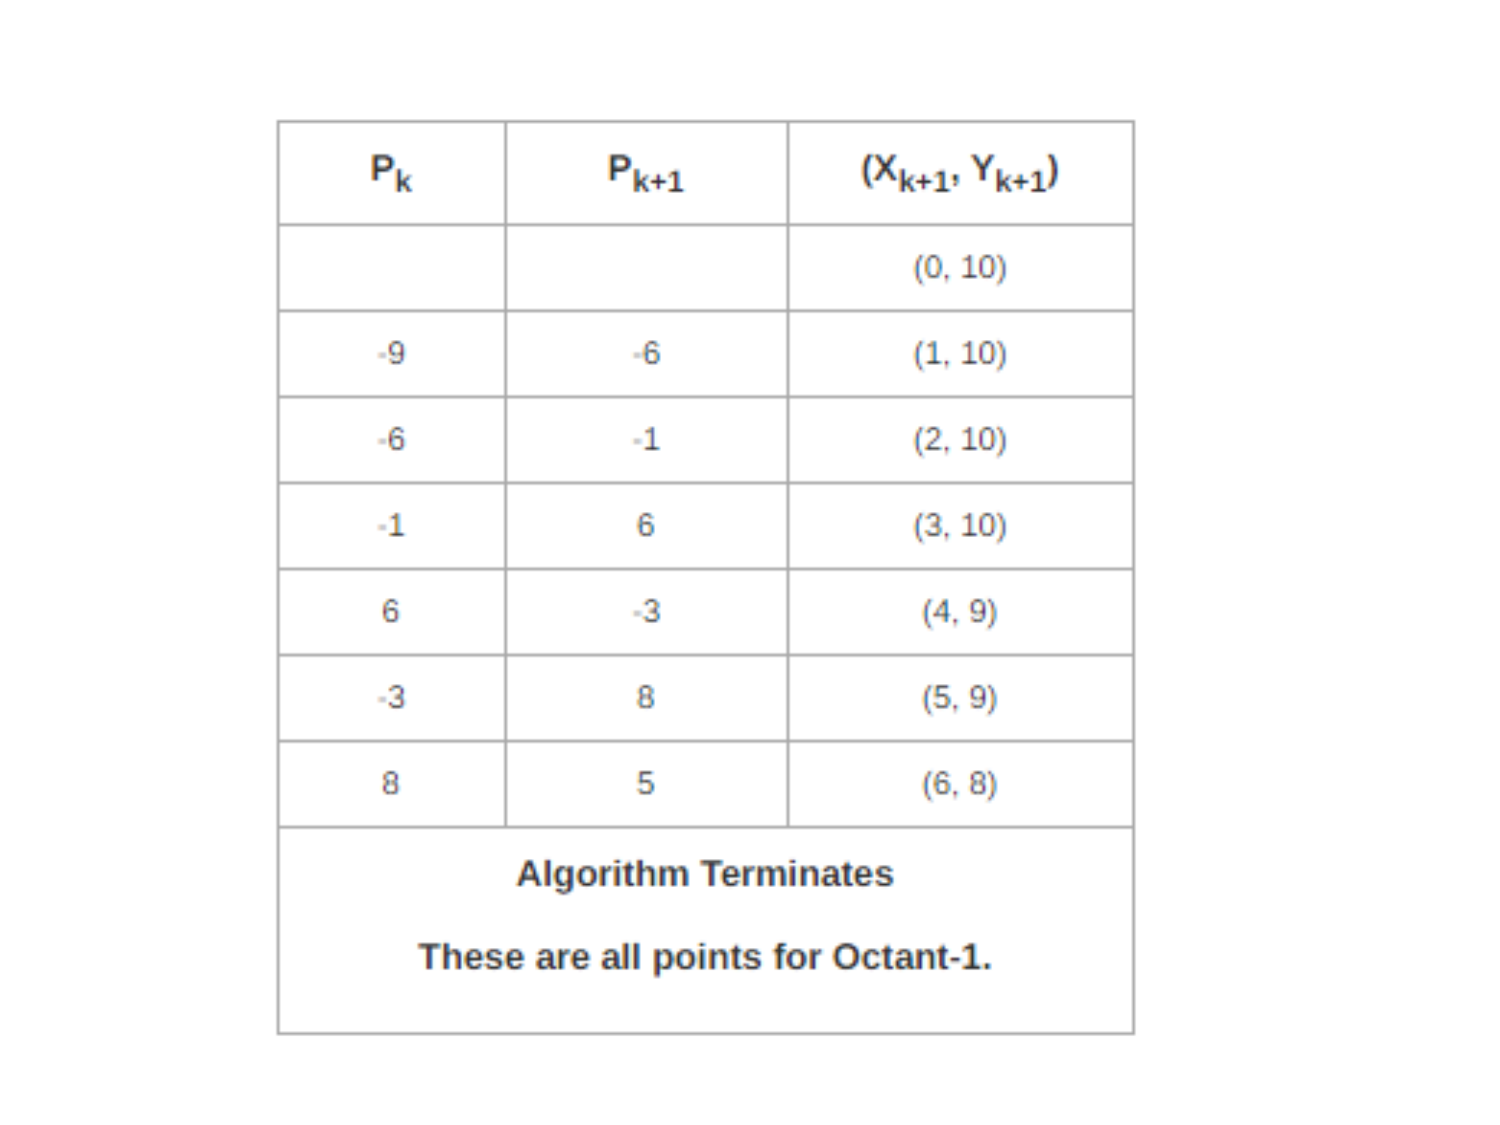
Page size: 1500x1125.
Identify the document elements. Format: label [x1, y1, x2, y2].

list [76, 77, 1306, 1059]
